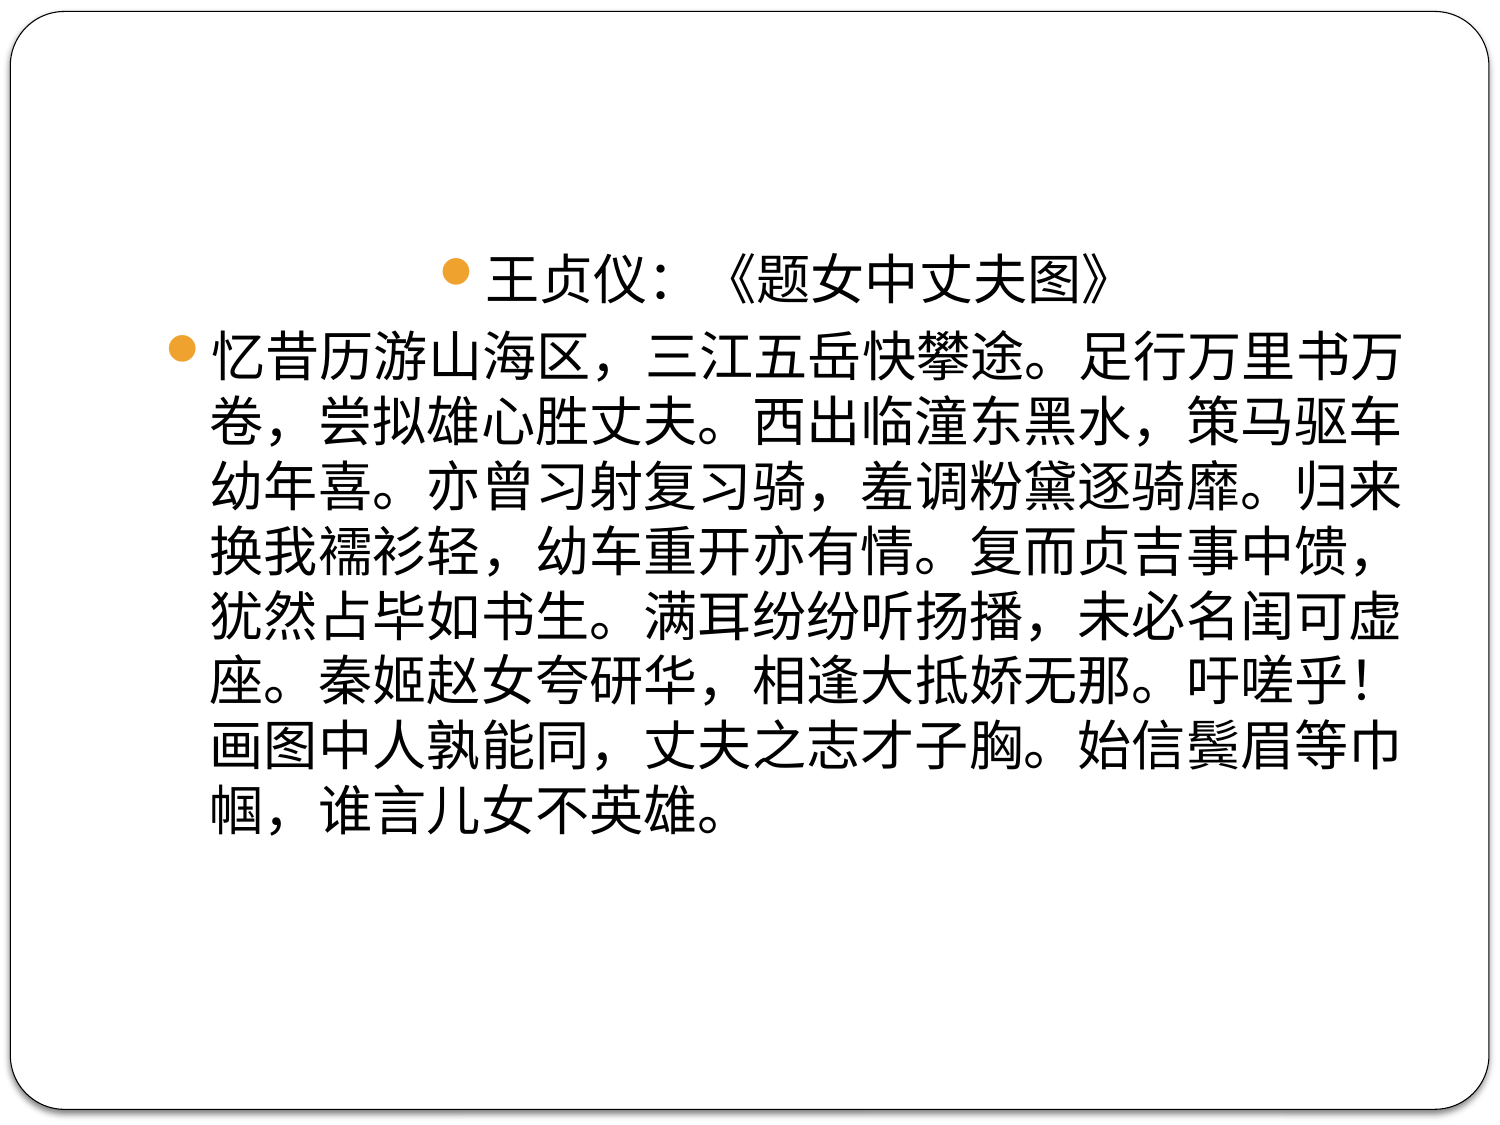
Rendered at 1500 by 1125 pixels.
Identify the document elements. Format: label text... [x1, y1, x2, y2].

list 王贞仪：《题女中丈夫图》 忆昔历游山海区，三江五岳快攀途。足行万里书万卷，尝拟雄心胜丈夫。西出临潼东黑水，策马驱车幼年喜。亦曾习射复习骑，羞调粉黛逐骑靡。归来换我襦衫轻，幼车重开亦有情。复而贞吉事中馈，犹然占毕如书生。满耳纷纷听扬播，未必名闺可虚座。秦姬赵女夸研华，相逢大抵娇无那。吁嗟乎！画图中人孰能同，丈夫之志才子胸。始信鬓眉等巾帼，谁言儿女不英雄。 [149, 237, 1426, 988]
